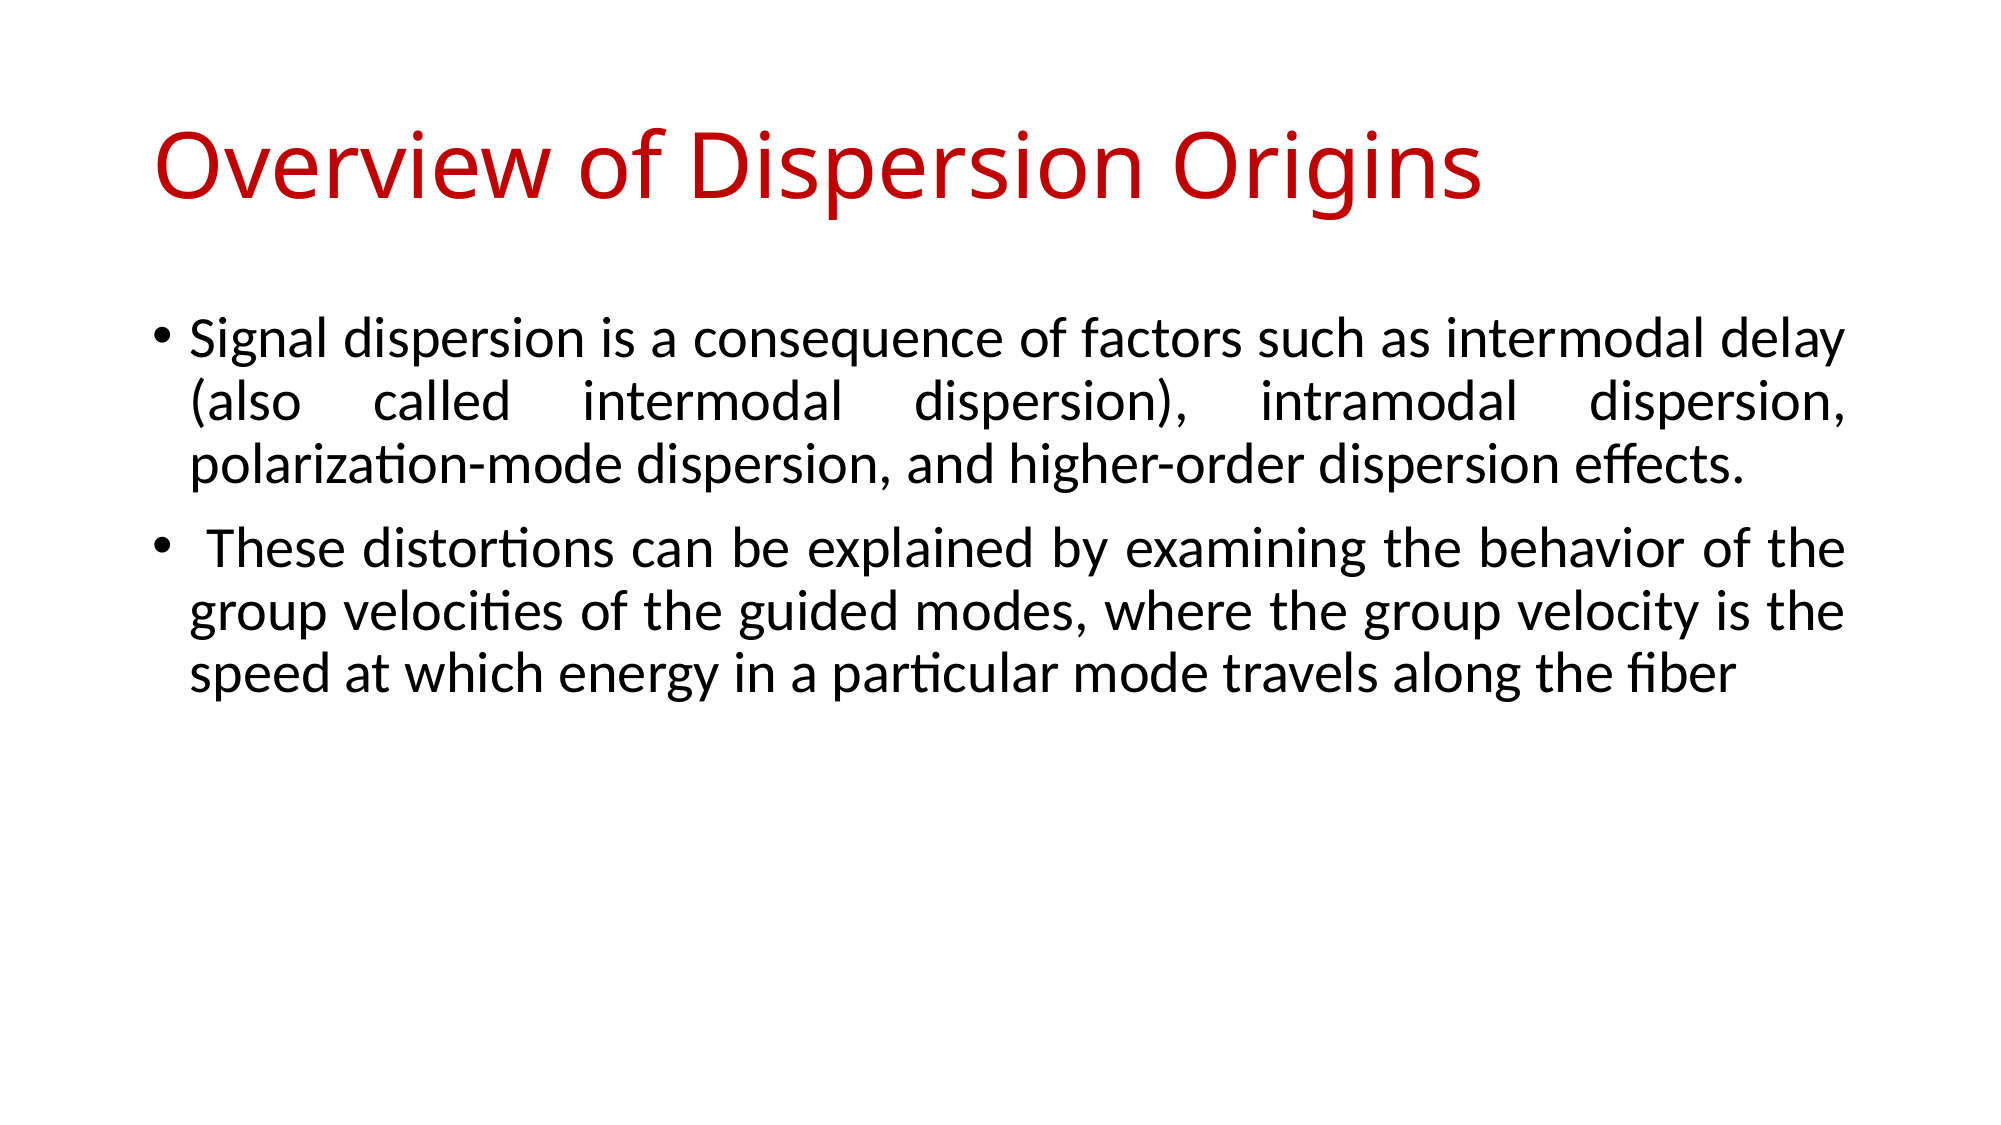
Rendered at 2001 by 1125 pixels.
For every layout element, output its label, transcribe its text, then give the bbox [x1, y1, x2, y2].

title Overview of Dispersion Origins [137, 59, 1863, 278]
list Signal dispersion is a consequence of factors such as intermodal delay (also called intermodal dispersion), intramodal dispersion, polarization-mode dispersion, and higher-order dispersion effects. These distortions can be explained by examining the behavior of the group velocities of the guided modes, where the group velocity is the speed at which energy in a particular mode travels along the fiber [137, 299, 1863, 1014]
